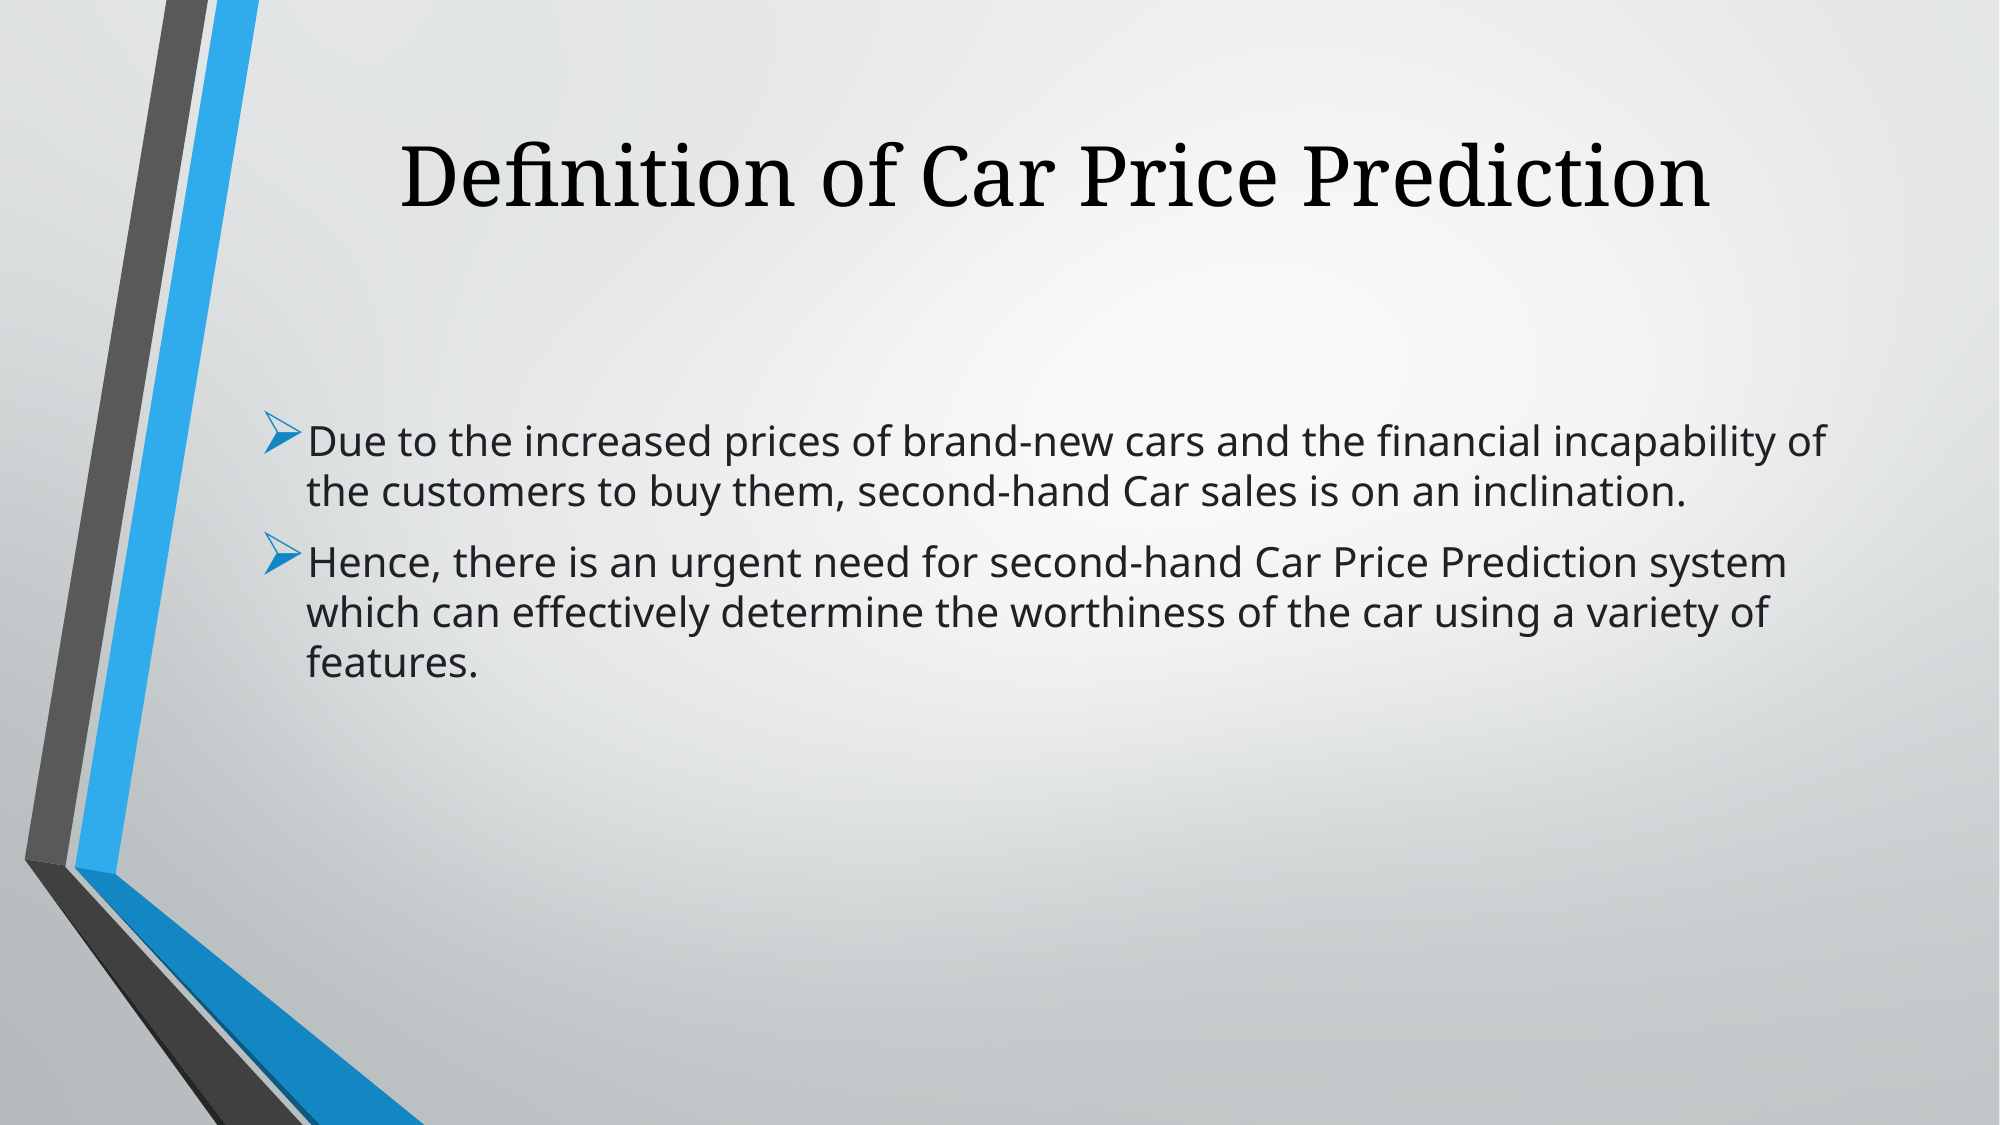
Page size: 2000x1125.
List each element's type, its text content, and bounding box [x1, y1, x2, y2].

list Due to the increased prices of brand-new cars and the financial incapability of the customers to buy them, second-hand Car sales is on an inclination. Hence, there is an urgent need for second-hand Car Price Prediction system which can effectively determine the worthiness of the car using a variety of features. [244, 325, 1874, 776]
title Definition of Car Price Prediction [249, 66, 1863, 279]
